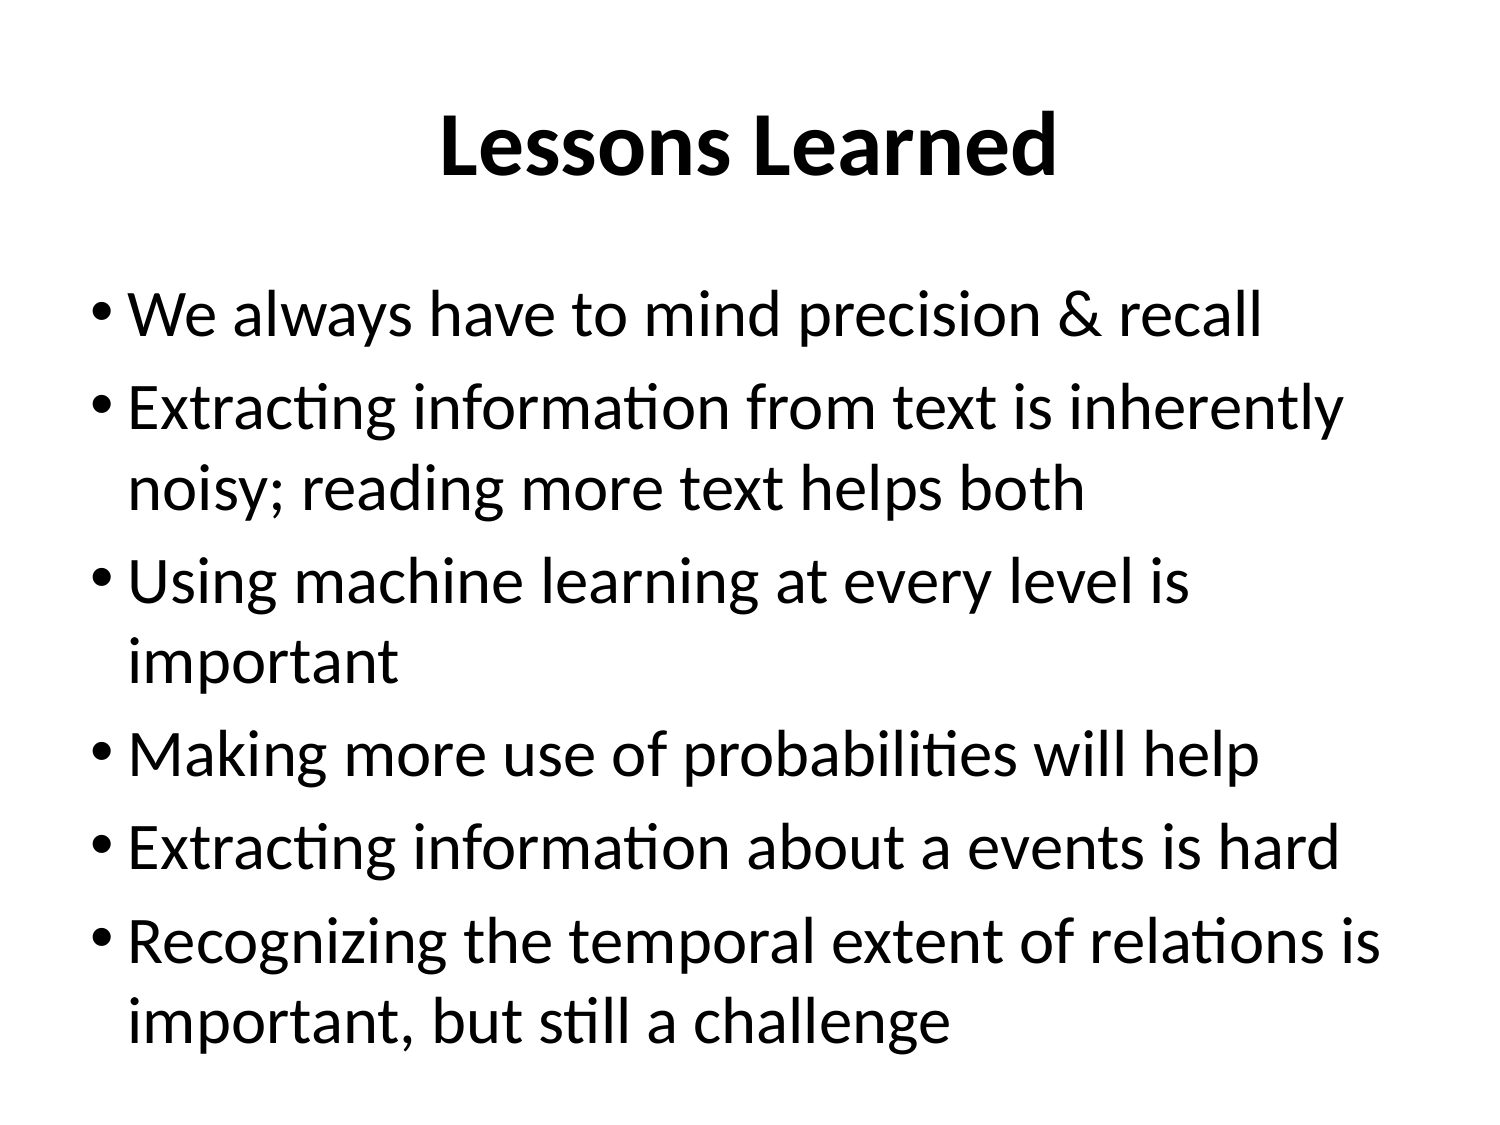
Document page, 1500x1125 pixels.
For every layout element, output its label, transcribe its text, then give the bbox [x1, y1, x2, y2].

title Lessons Learned [75, 45, 1425, 233]
list We always have to mind precision & recall Extracting information from text is inherently noisy; reading more text helps both Using machine learning at every level is important Making more use of probabilities will help Extracting information about a events is hard Recognizing the temporal extent of relations is important, but still a challenge [75, 262, 1425, 1076]
